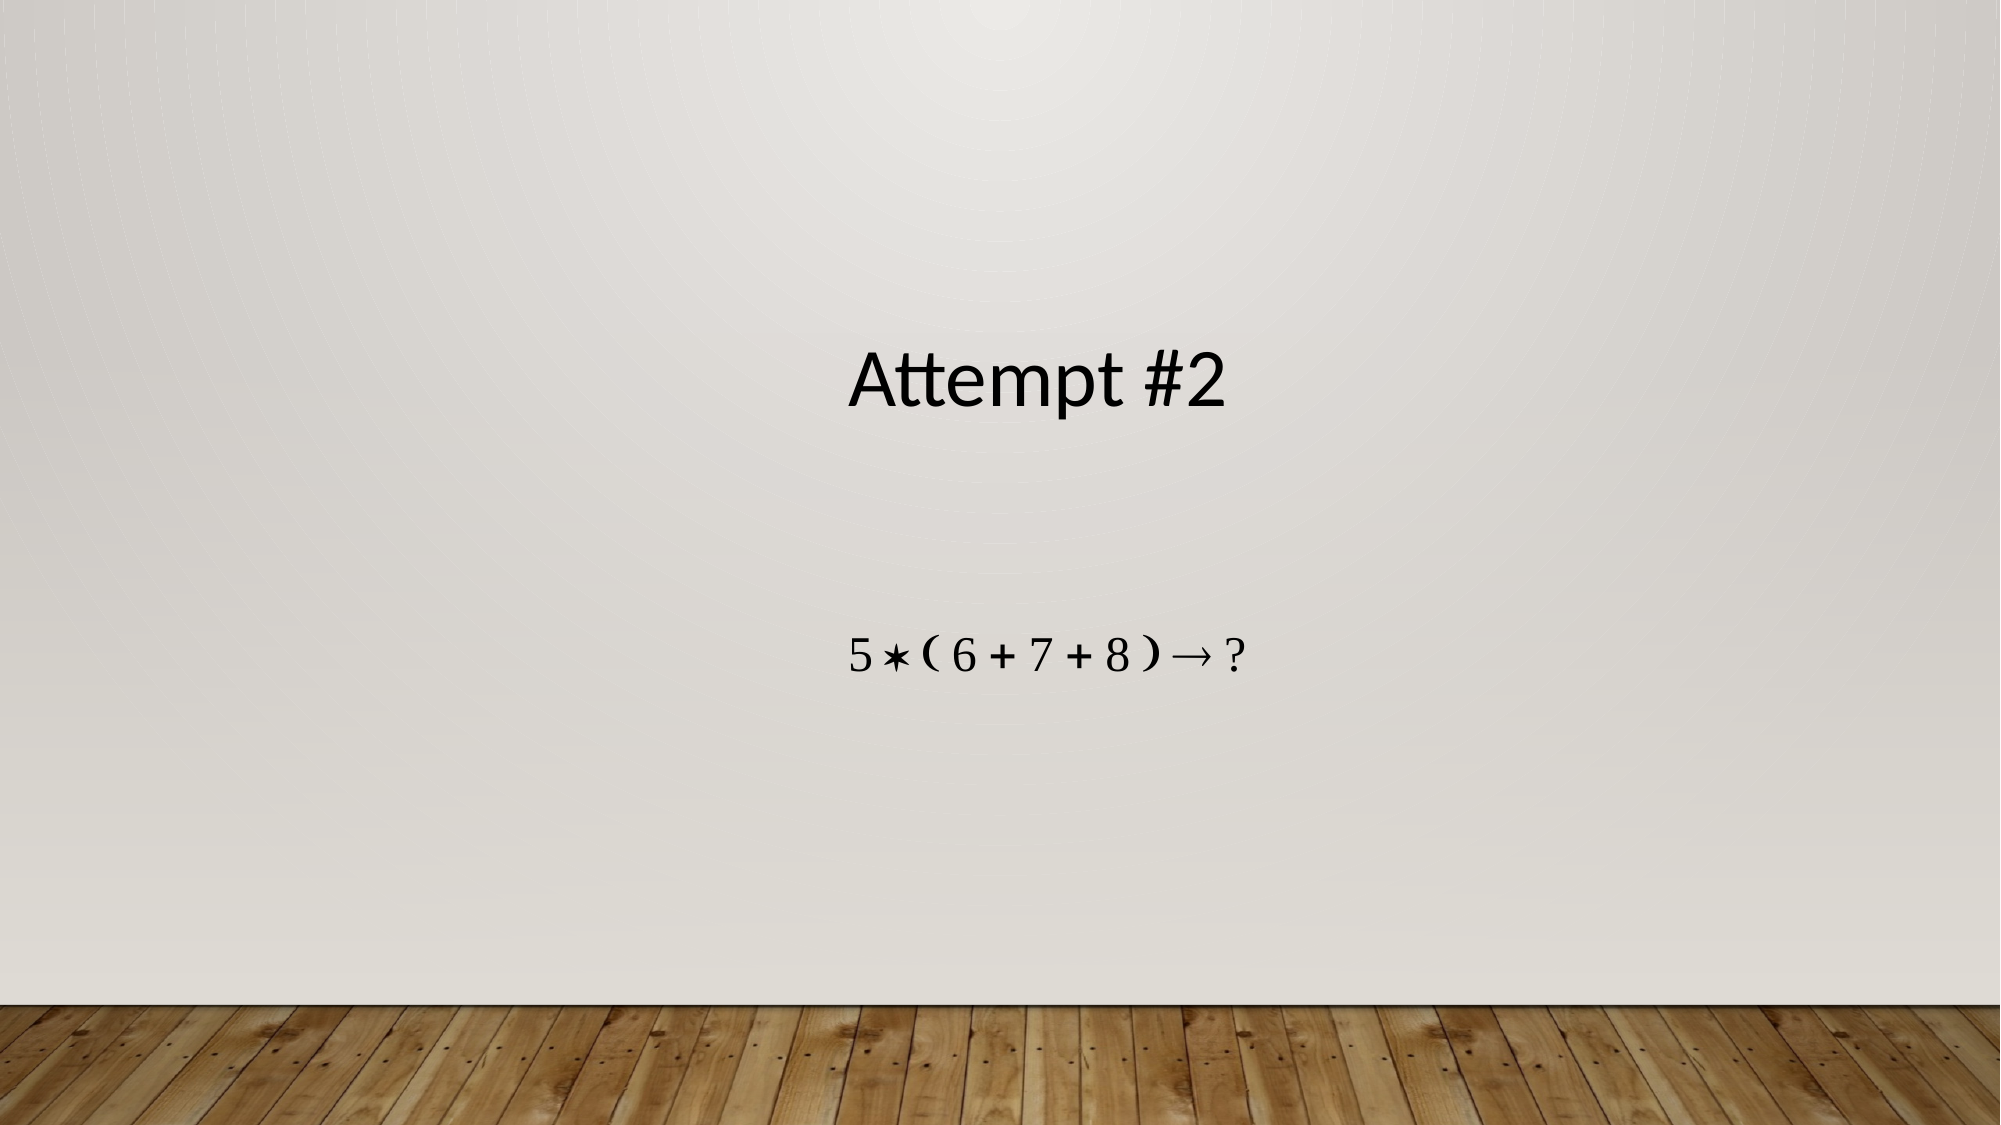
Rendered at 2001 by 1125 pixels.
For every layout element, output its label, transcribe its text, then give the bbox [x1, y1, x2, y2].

text_box            [833, 614, 1357, 689]
picture [0, 1005, 2000, 1125]
text_box Attempt #2 [833, 315, 1283, 431]
